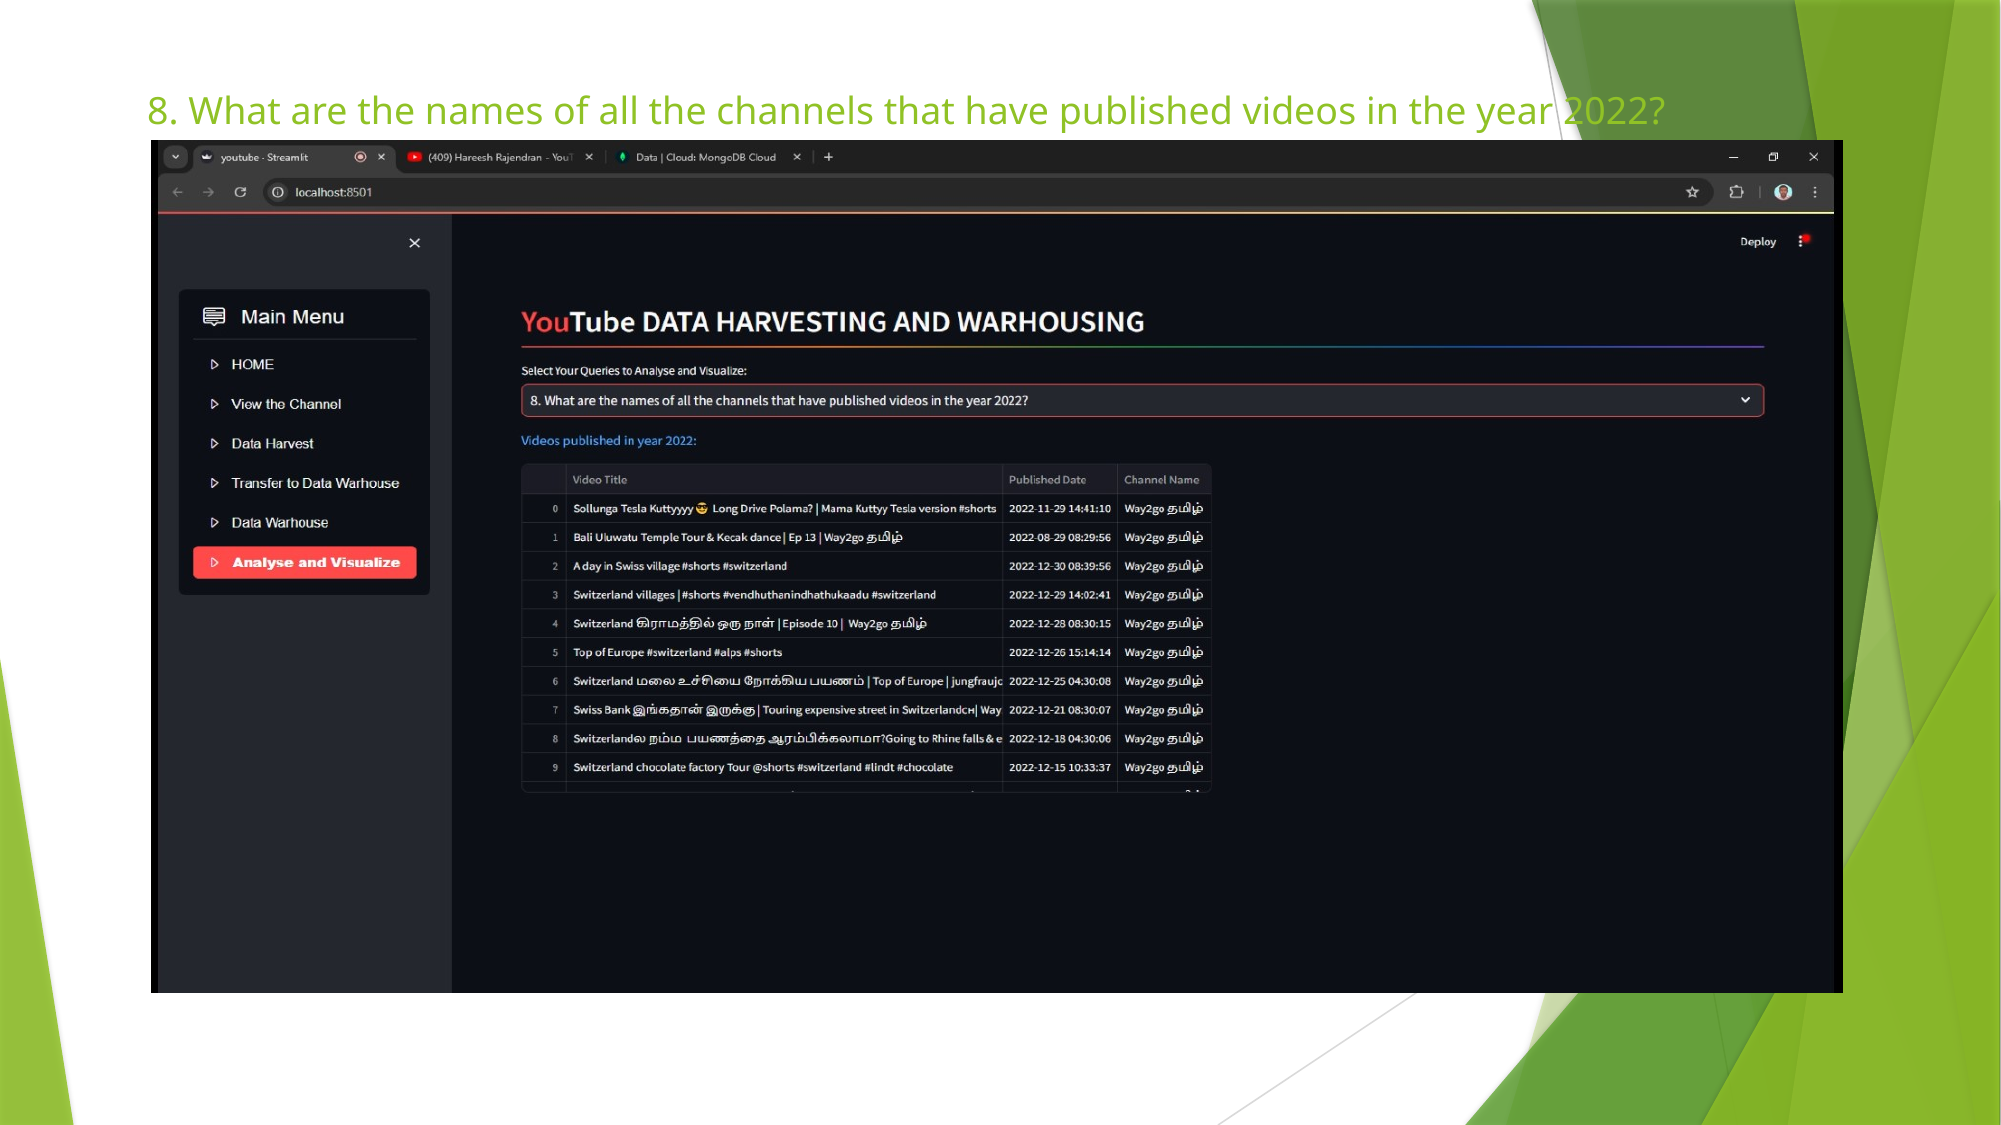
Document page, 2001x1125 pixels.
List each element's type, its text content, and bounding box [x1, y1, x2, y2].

picture [150, 140, 1843, 993]
text_box 8. What are the names of all the channels that have published videos in the year 2022? [132, 79, 1682, 185]
